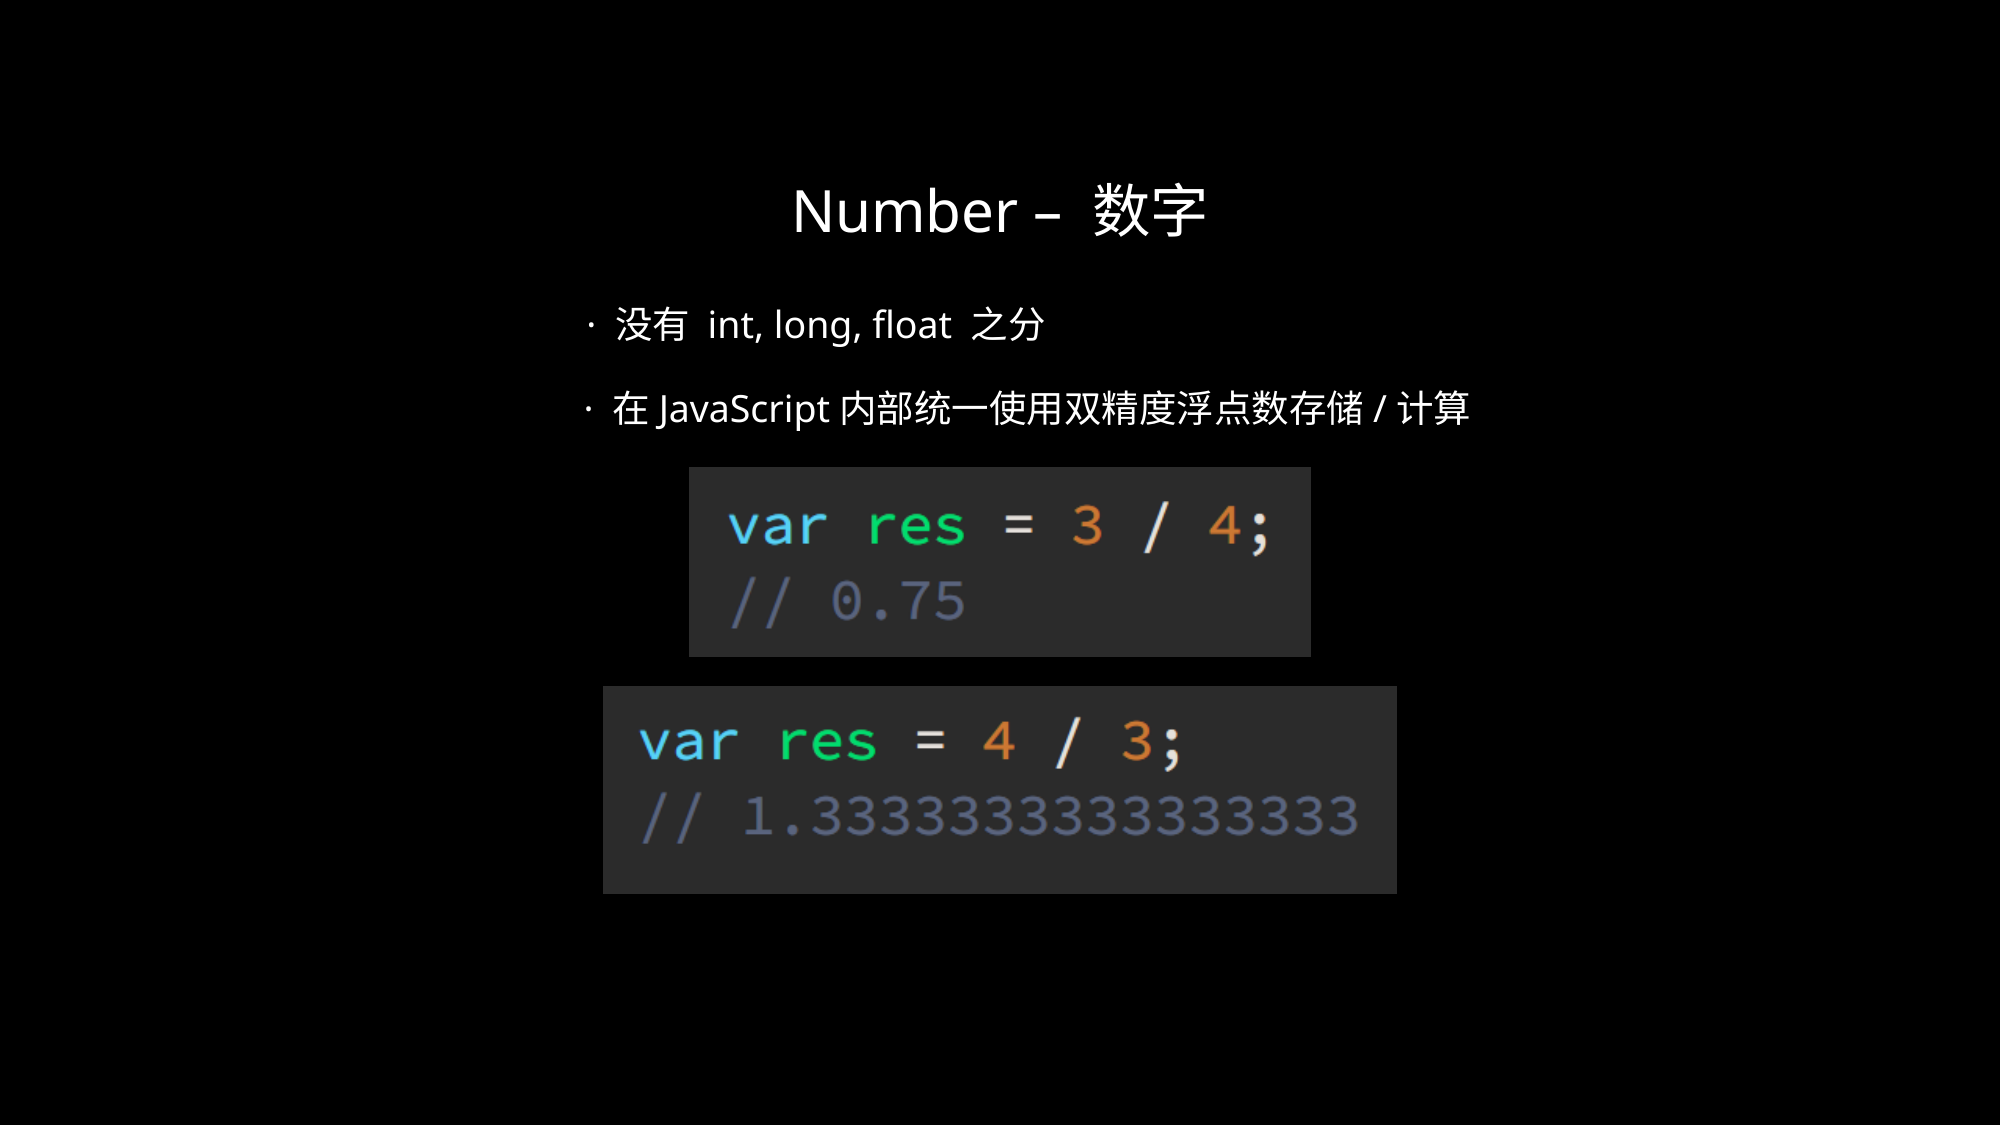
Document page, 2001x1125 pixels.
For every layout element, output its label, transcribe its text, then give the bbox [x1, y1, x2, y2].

text_box Number – 数字 [776, 166, 1224, 252]
text_box · 在JavaScript内部统一使用双精度浮点数存储/计算 [568, 378, 1486, 438]
text_box · 没有 int, long, float 之分 [571, 294, 1061, 354]
picture [603, 686, 1397, 895]
picture [688, 467, 1311, 657]
